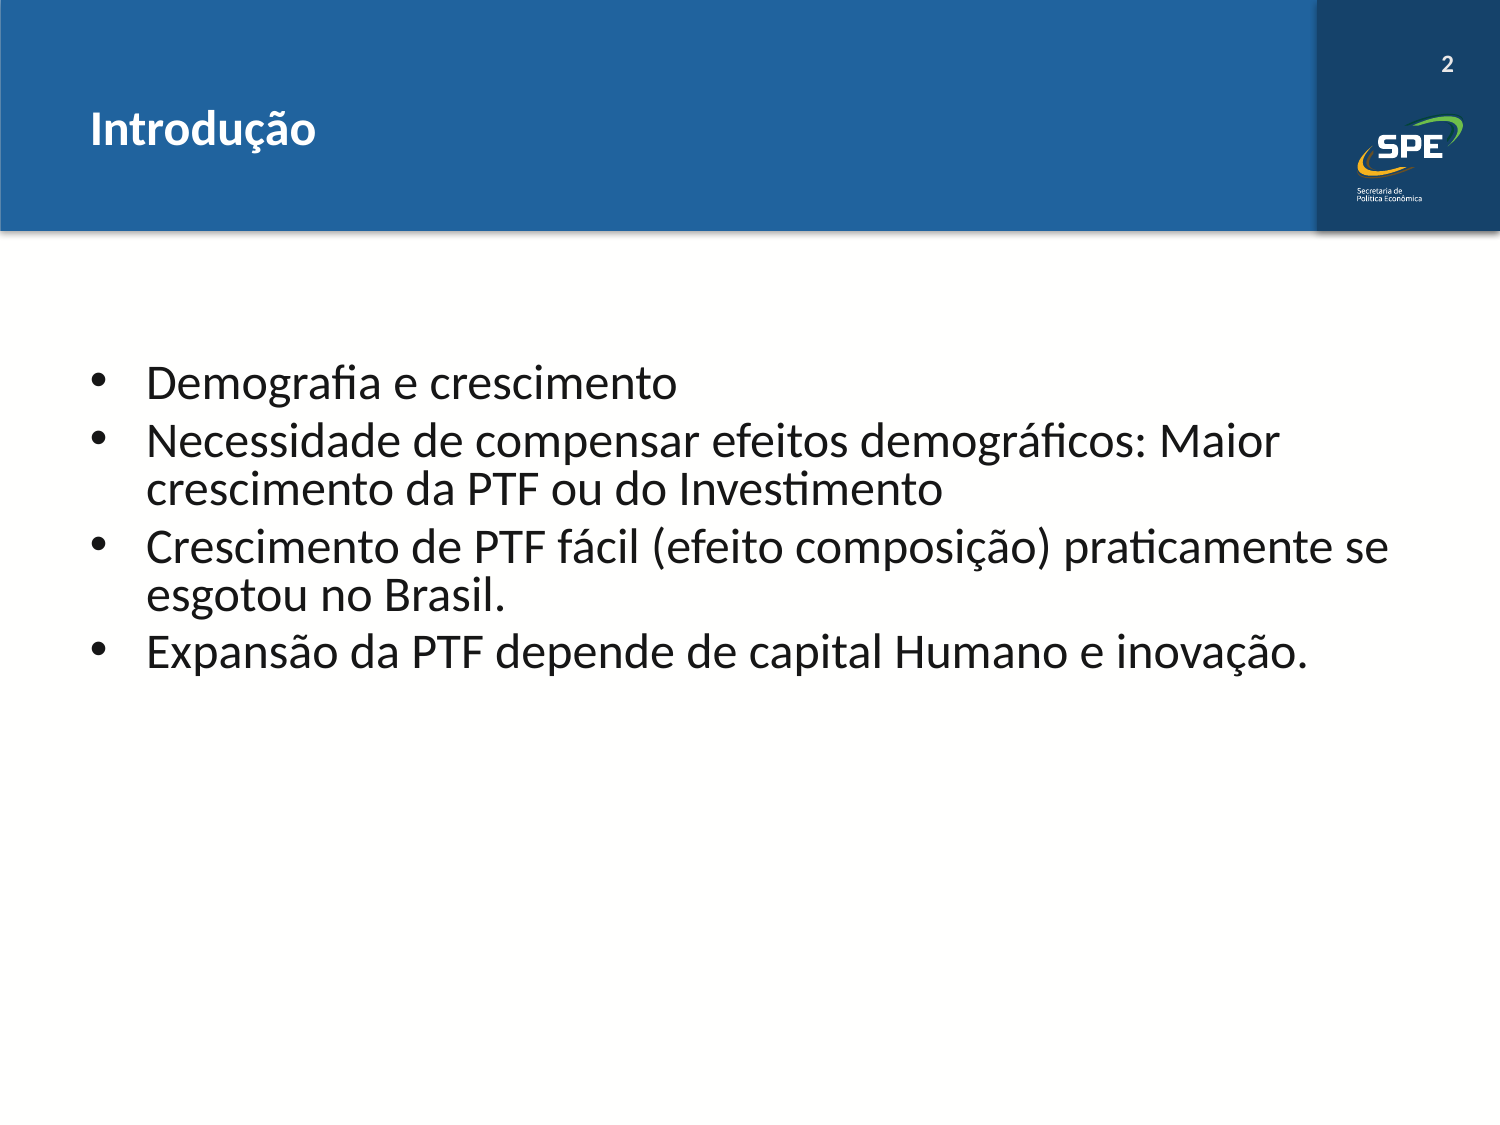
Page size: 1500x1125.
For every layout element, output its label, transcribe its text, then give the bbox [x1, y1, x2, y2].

title Introdução [75, 45, 1292, 218]
list Demografia e crescimento Necessidade de compensar efeitos demográficos: Maior crescimento da PTF ou do Investimento Crescimento de PTF fácil (efeito composição) praticamente se esgotou no Brasil. Expansão da PTF depende de capital Humano e inovação. [75, 353, 1469, 1006]
